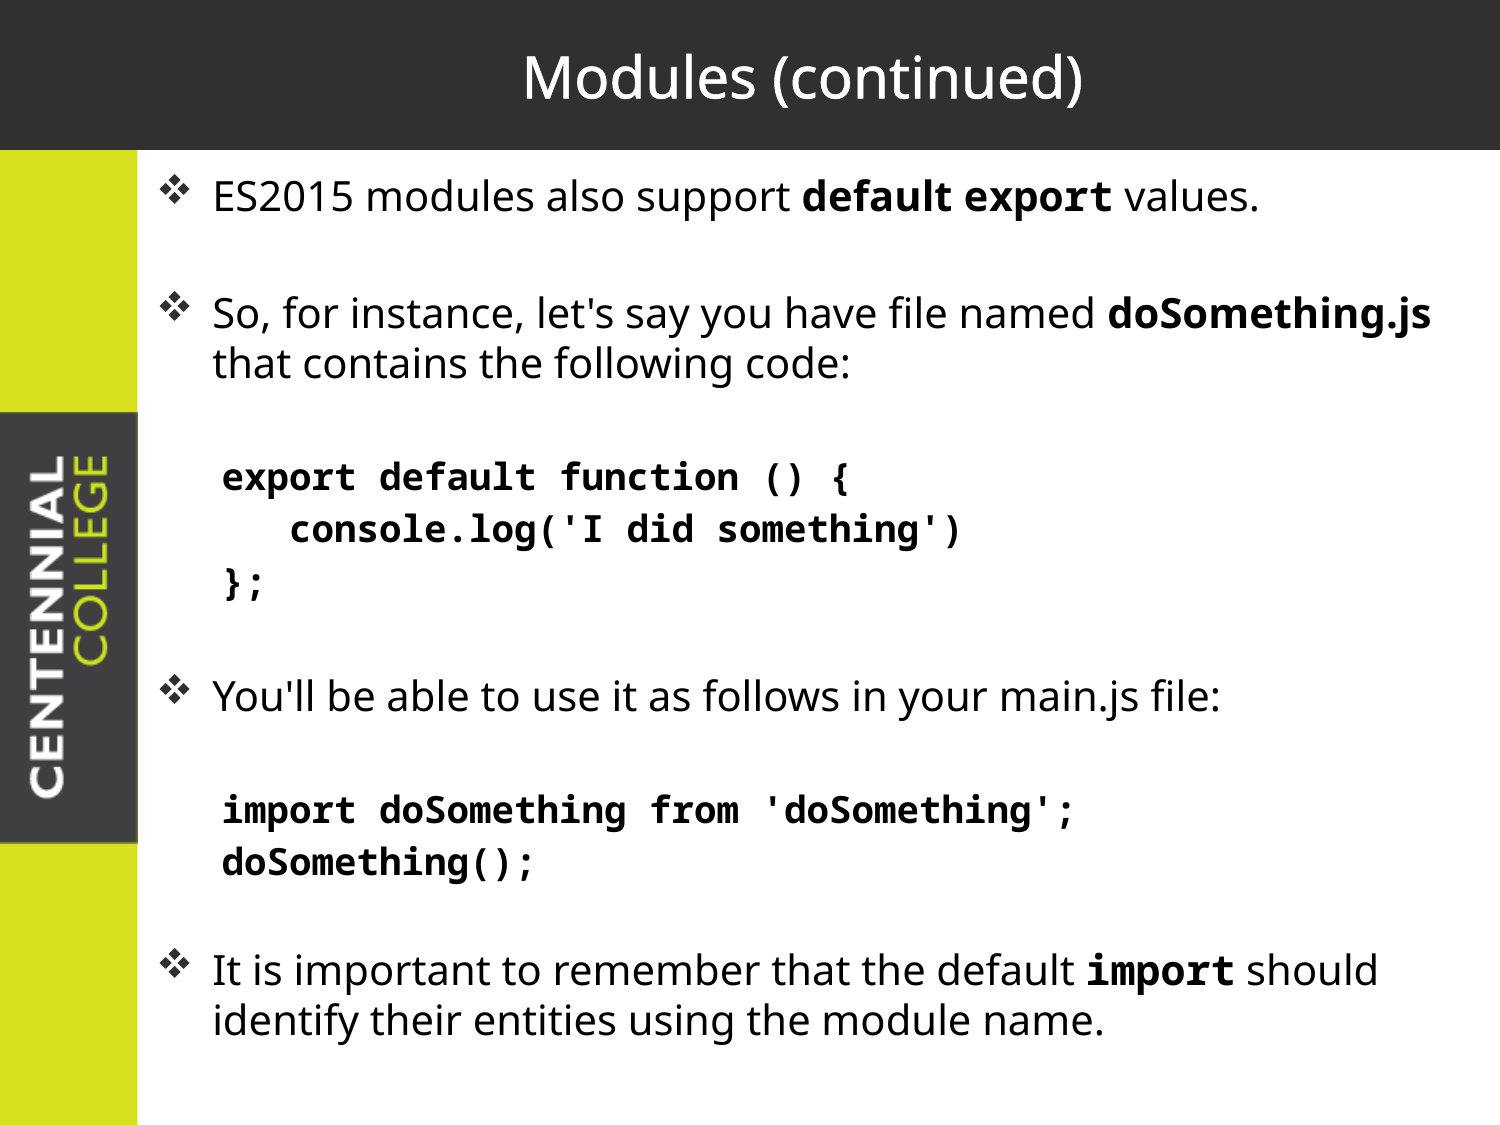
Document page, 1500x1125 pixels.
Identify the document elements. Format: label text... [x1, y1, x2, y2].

picture [0, 412, 138, 844]
title Modules (continued) [137, 0, 1467, 150]
list ES2015 modules also support default export values. So, for instance, let's say you have file named doSomething.js that contains the following code: export default function () { console.log('I did something') }; You'll be able to use it as follows in your main.js file: import doSomething from 'doSomething'; doSomething(); It is important to remember that the default import should identify their entities using the module name. [141, 162, 1467, 1088]
